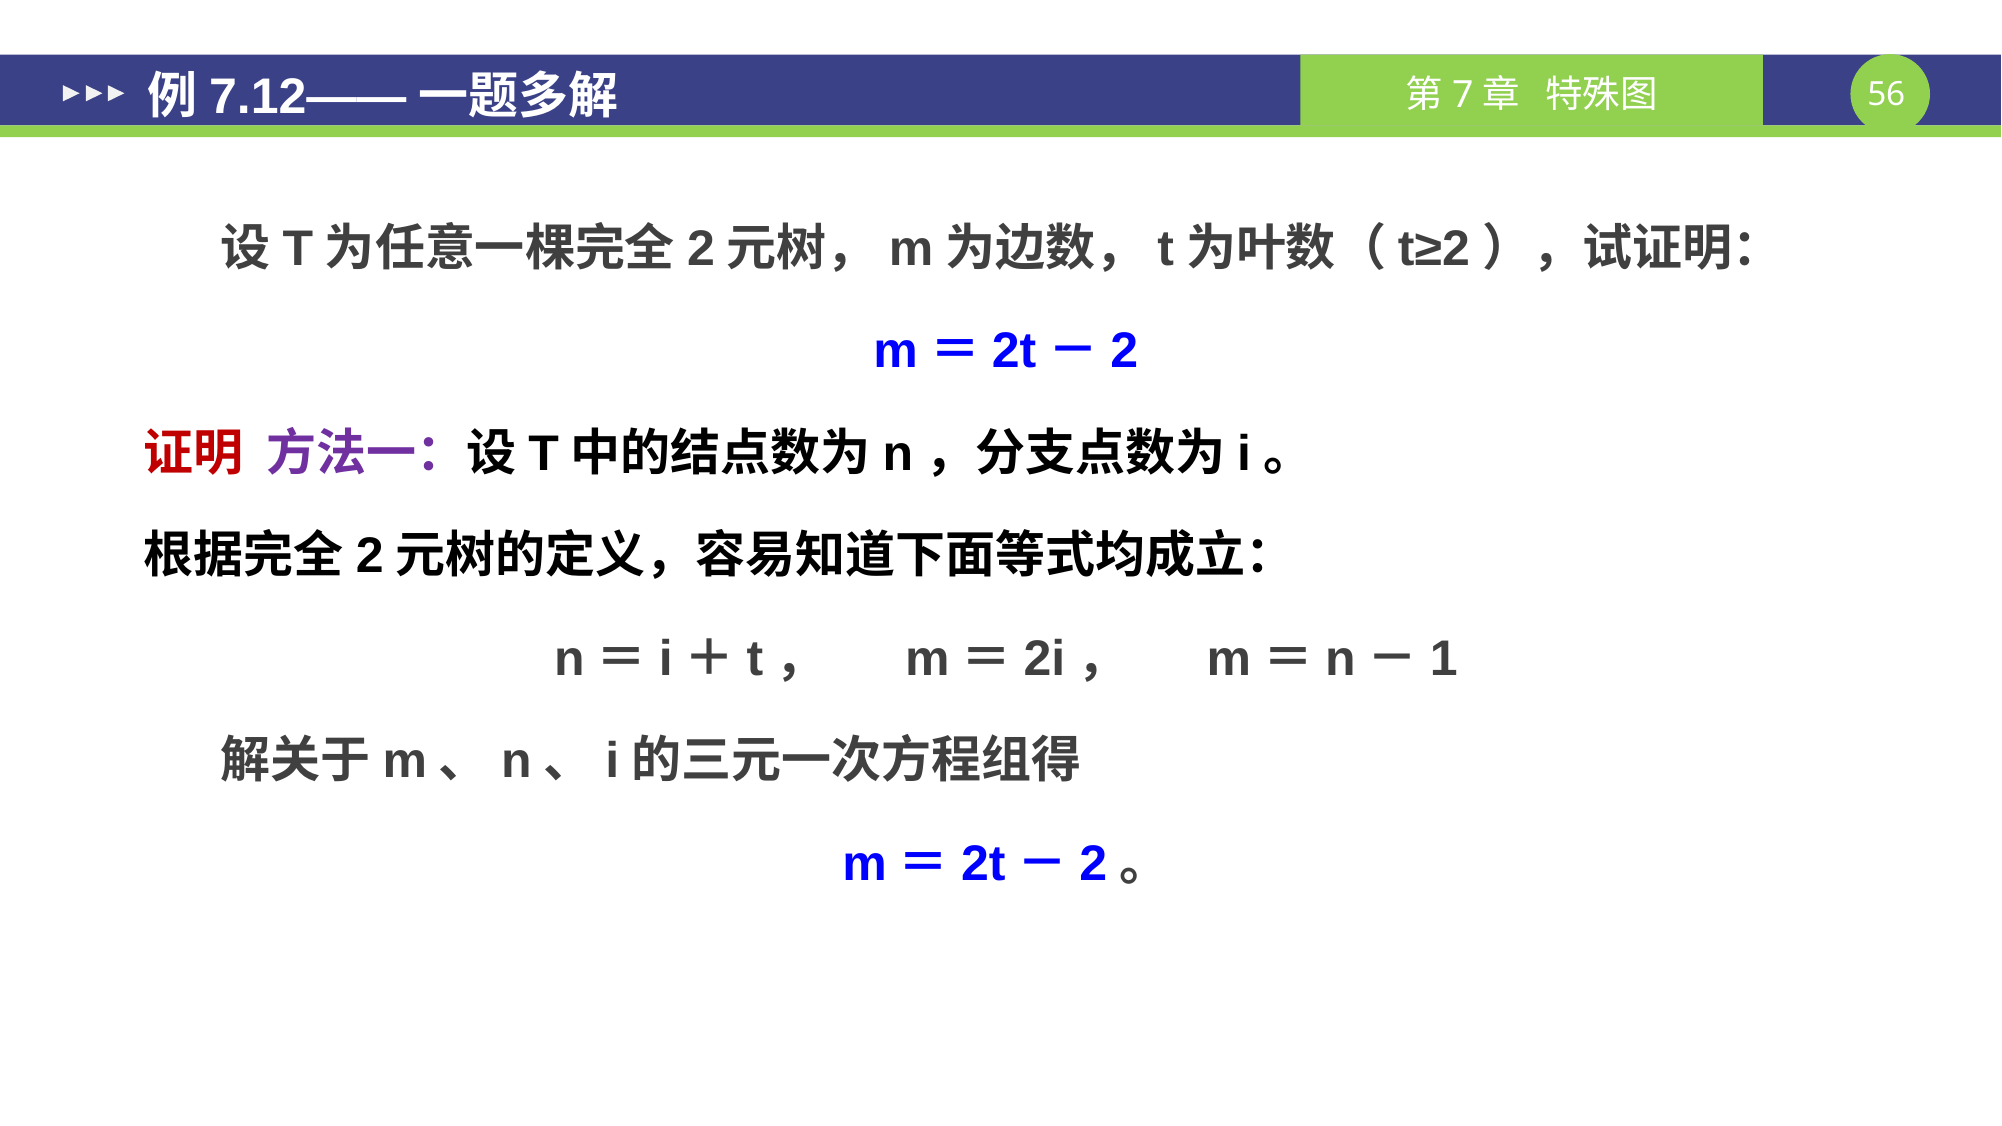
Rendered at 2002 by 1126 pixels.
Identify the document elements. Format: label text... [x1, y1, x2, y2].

list 设T为任意一棵完全2元树，m为边数，t为叶数（t≥2），试证明： m＝2t－2 证明 方法一：设T中的结点数为n，分支点数为i。 根据完全2元树的定义，容易知道下面等式均成立： n＝i＋t， m＝2i， m＝n－1 解关于m、n、i的三元一次方程组得 m＝2t－2。 [123, 175, 1888, 913]
title 例7.12——一题多解 [127, 57, 1003, 129]
